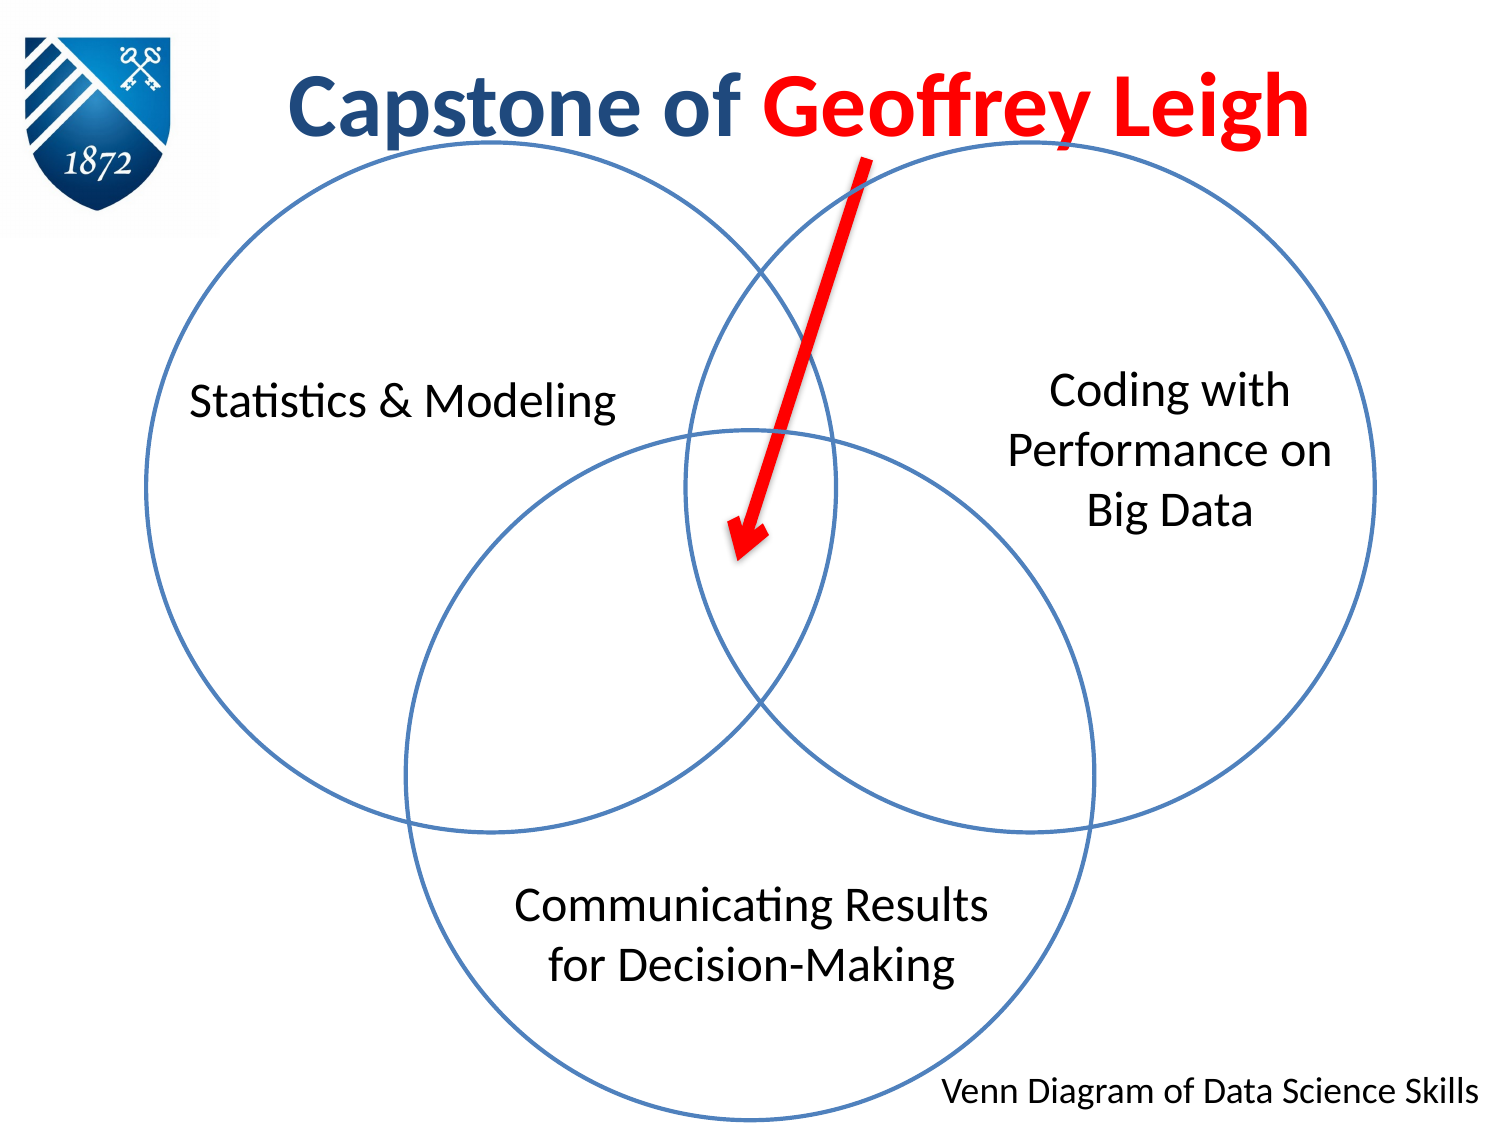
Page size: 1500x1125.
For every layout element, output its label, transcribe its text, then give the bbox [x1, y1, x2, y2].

text_box Coding with Performance on Big Data [971, 348, 1370, 544]
text_box [144, 194, 732, 825]
text_box Statistics & Modeling [174, 359, 632, 435]
title Capstone of Geoffrey Leigh [176, 5, 1425, 194]
text_box [1010, 418, 1377, 829]
text_box [403, 428, 1097, 994]
picture [0, 0, 220, 238]
text_box [871, 140, 1348, 507]
text_box [485, 999, 1015, 1123]
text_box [737, 158, 868, 562]
text_box Venn Diagram of Data Science Skills [926, 1058, 1495, 1119]
text_box [687, 310, 732, 433]
text_box Communicating Results for Decision-Making [481, 863, 1022, 999]
